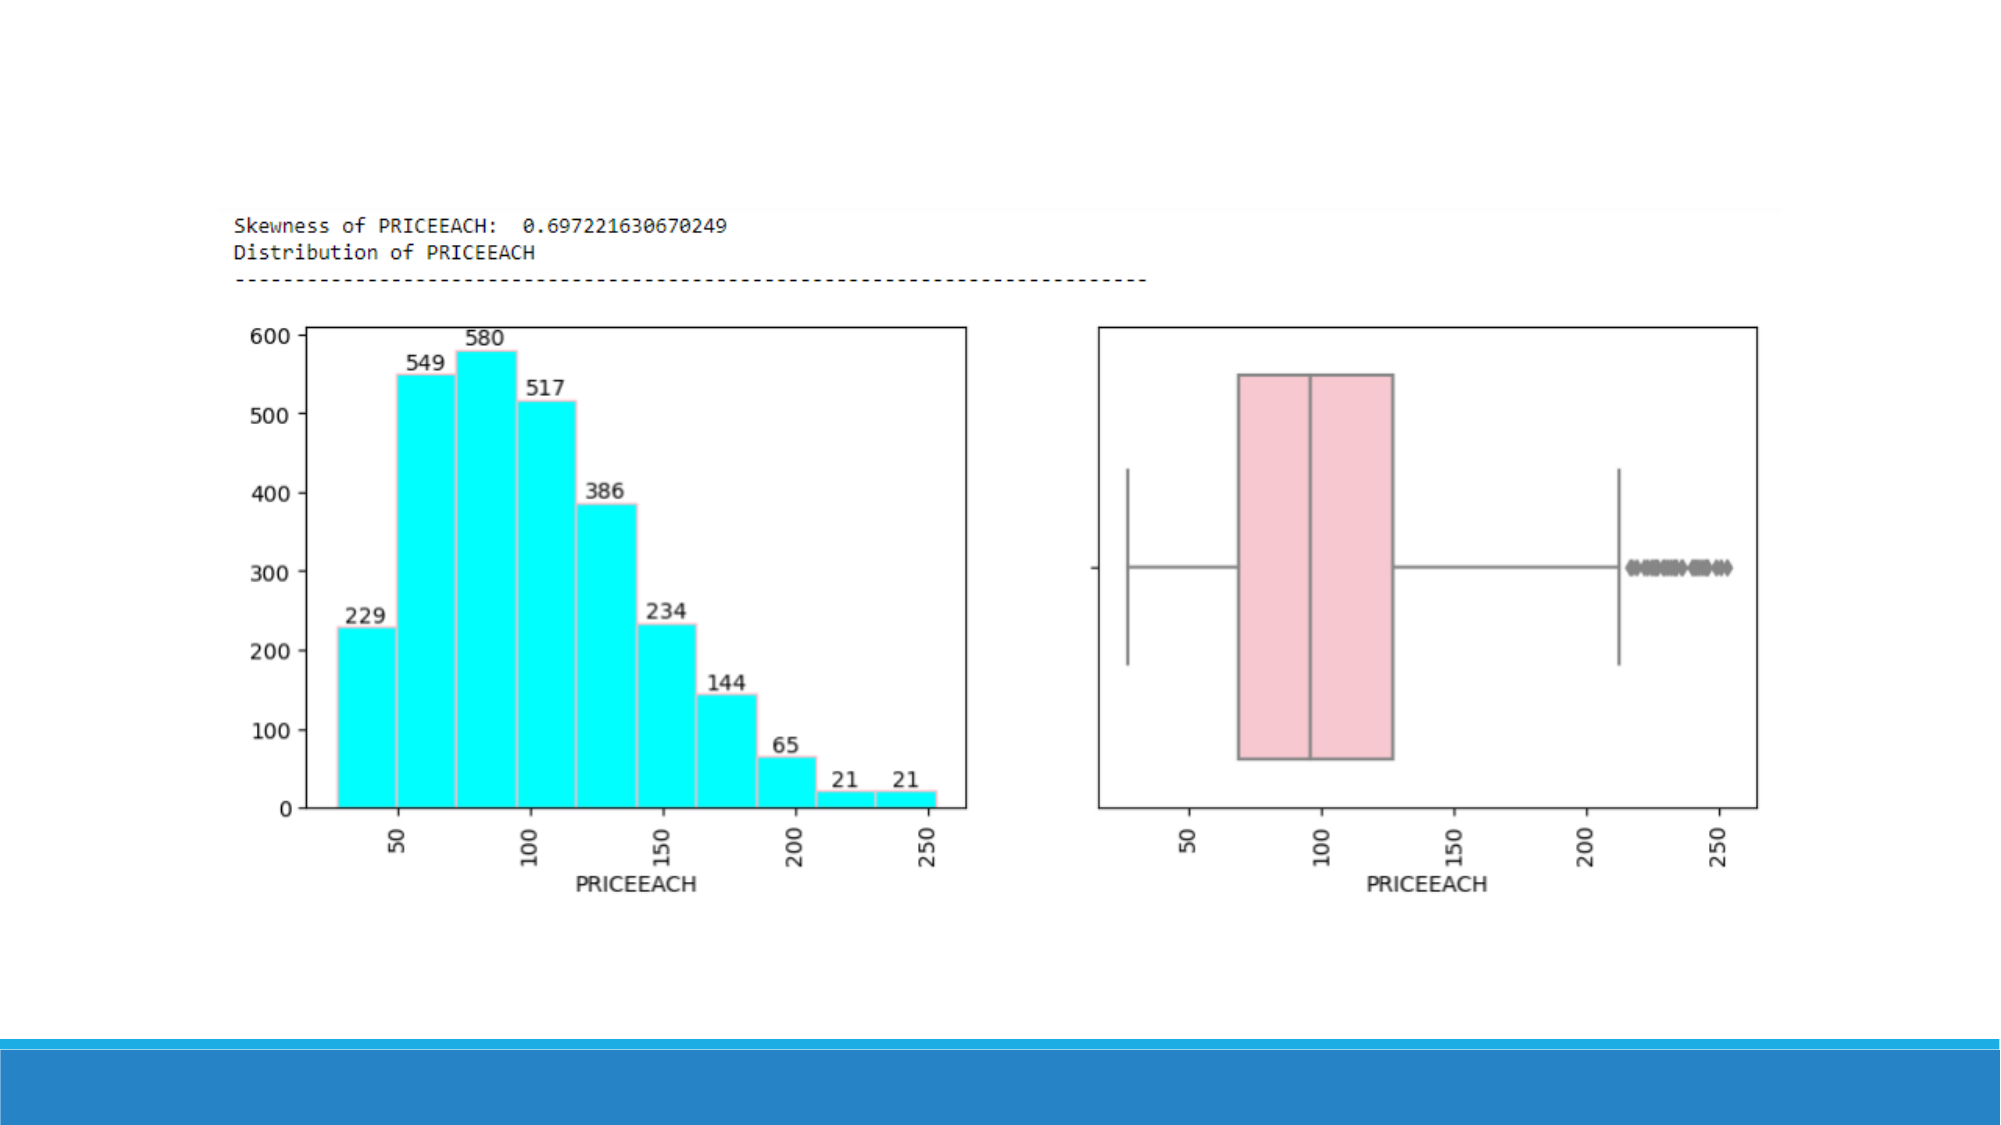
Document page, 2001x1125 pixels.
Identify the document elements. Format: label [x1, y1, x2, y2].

picture [219, 207, 1781, 917]
